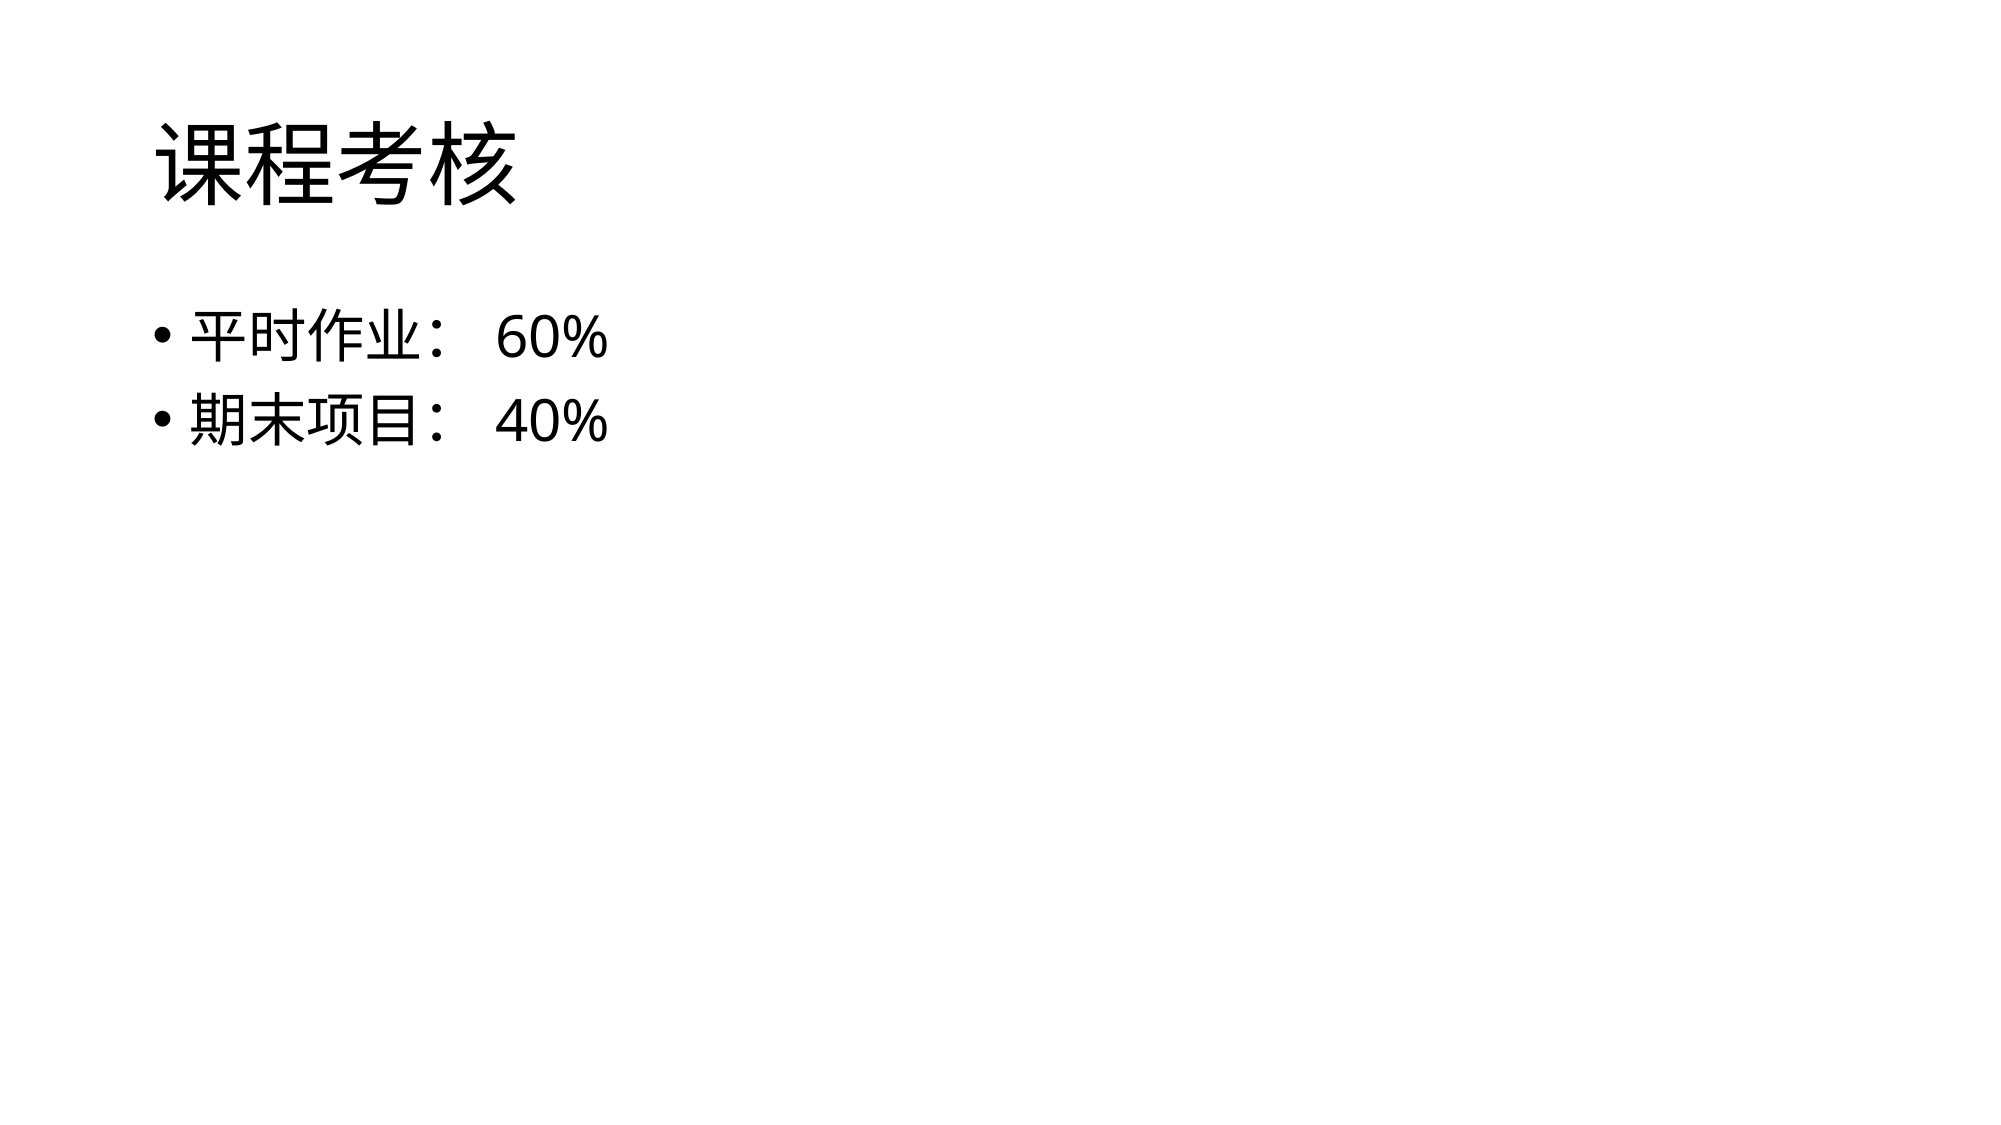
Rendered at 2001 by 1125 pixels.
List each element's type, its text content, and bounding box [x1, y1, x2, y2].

list 平时作业：60% 期末项目：40% [137, 299, 1863, 1014]
title 课程考核 [137, 59, 1863, 278]
